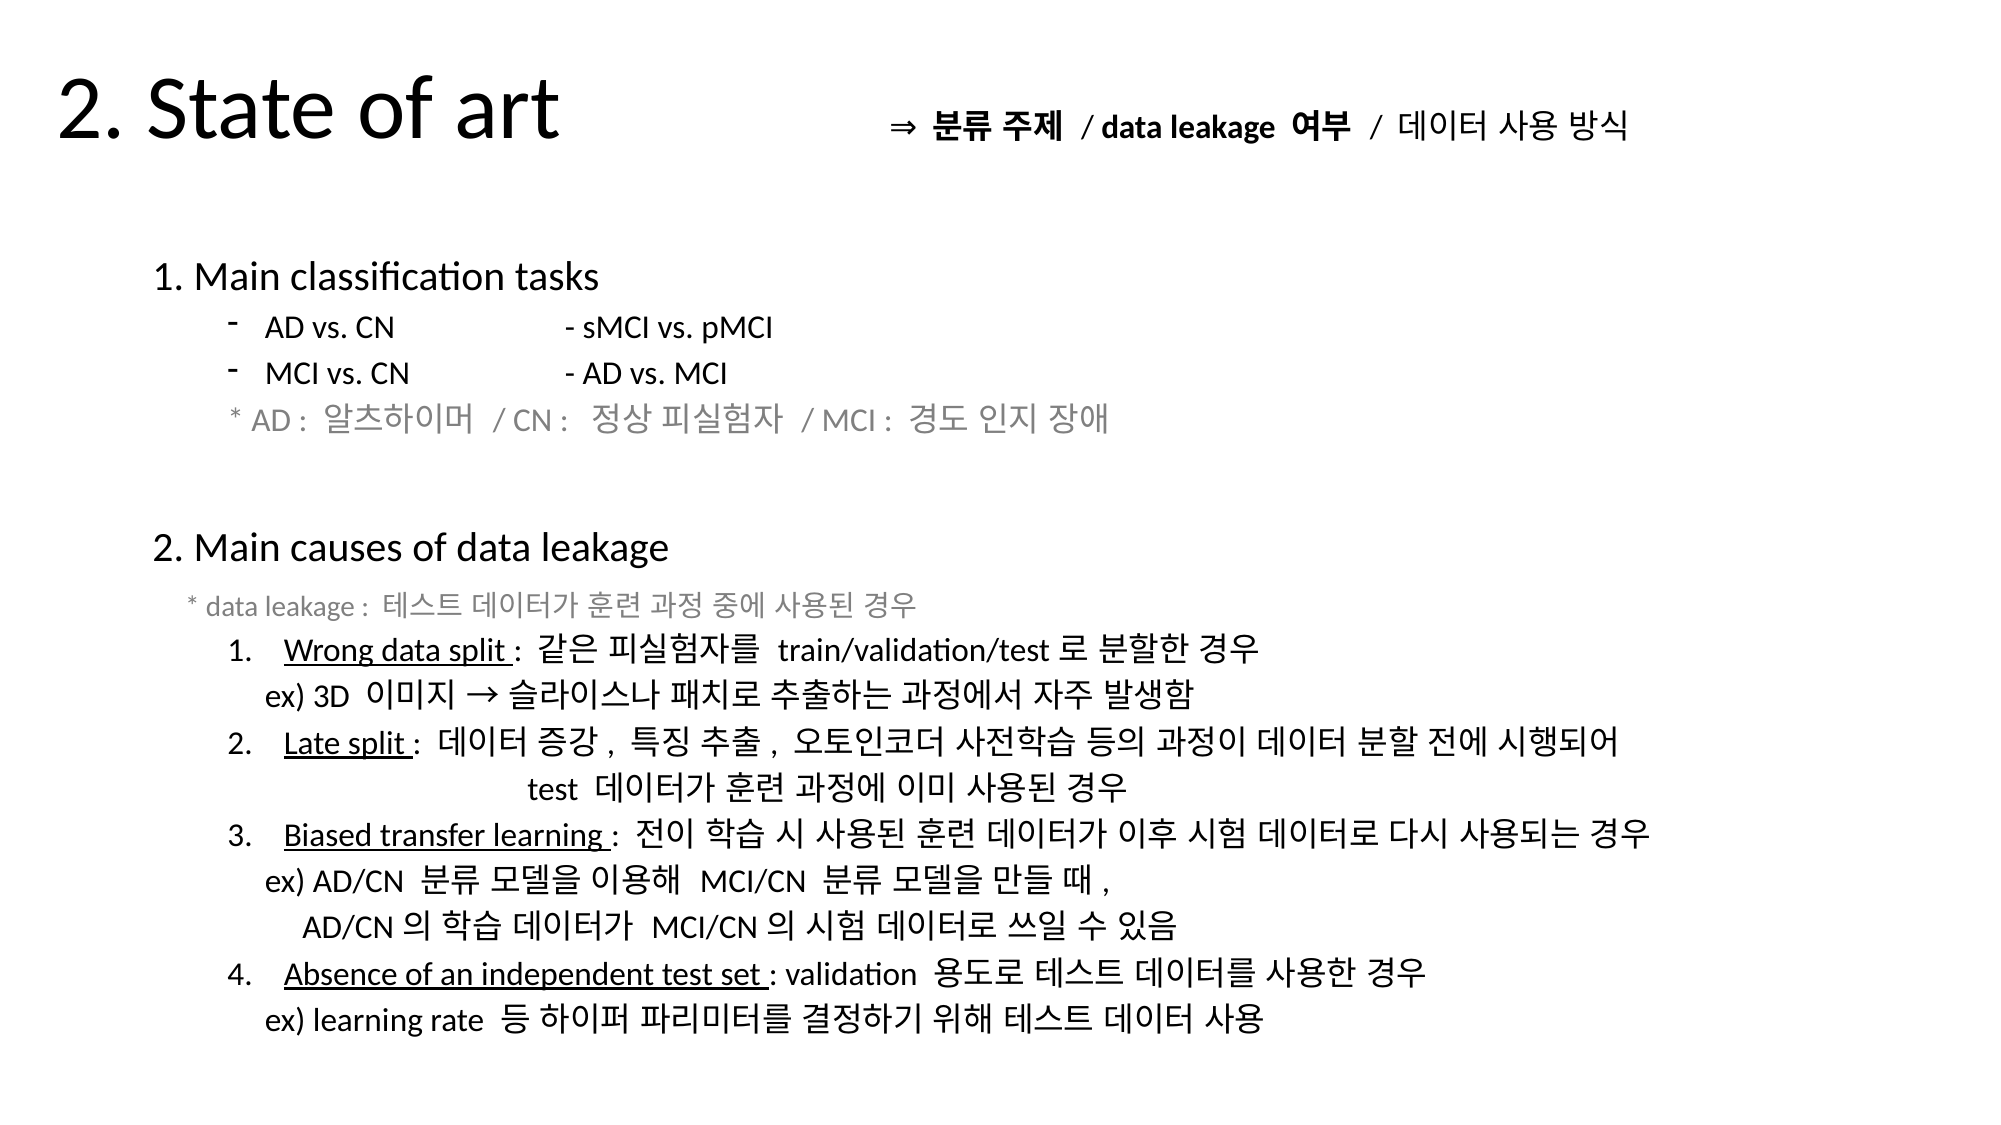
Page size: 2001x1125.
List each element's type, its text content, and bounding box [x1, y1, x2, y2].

list 1. Main classification tasks AD vs. CN - sMCI vs. pMCI MCI vs. CN - AD vs. MCI * AD : 알츠하이머 / CN : 정상 피실험자 / MCI : 경도 인지 장애 2. Main causes of data leakage * data leakage : 테스트 데이터가 훈련 과정 중에 사용된 경우 Wrong data split : 같은 피실험자를 train/validation/test로 분할한 경우 ex) 3D 이미지 → 슬라이스나 패치로 추출하는 과정에서 자주 발생함 Late split : 데이터 증강, 특징 추출, 오토인코더 사전학습 등의 과정이 데이터 분할 전에 시행되어 test 데이터가 훈련 과정에 이미 사용된 경우 Biased transfer learning : 전이 학습 시 사용된 훈련 데이터가 이후 시험 데이터로 다시 사용되는 경우 ex) AD/CN 분류 모델을 이용해 MCI/CN 분류 모델을 만들 때, AD/CN의 학습 데이터가 MCI/CN의 시험 데이터로 쓰일 수 있음 Absence of an independent test set : validation 용도로 테스트 데이터를 사용한 경우 ex) learning rate 등 하이퍼 파리미터를 결정하기 위해 테스트 데이터 사용 [137, 247, 1863, 1079]
title 2. State of art ⇒ 분류 주제 / data leakage 여부 / 데이터 사용 방식 [41, 0, 1767, 218]
